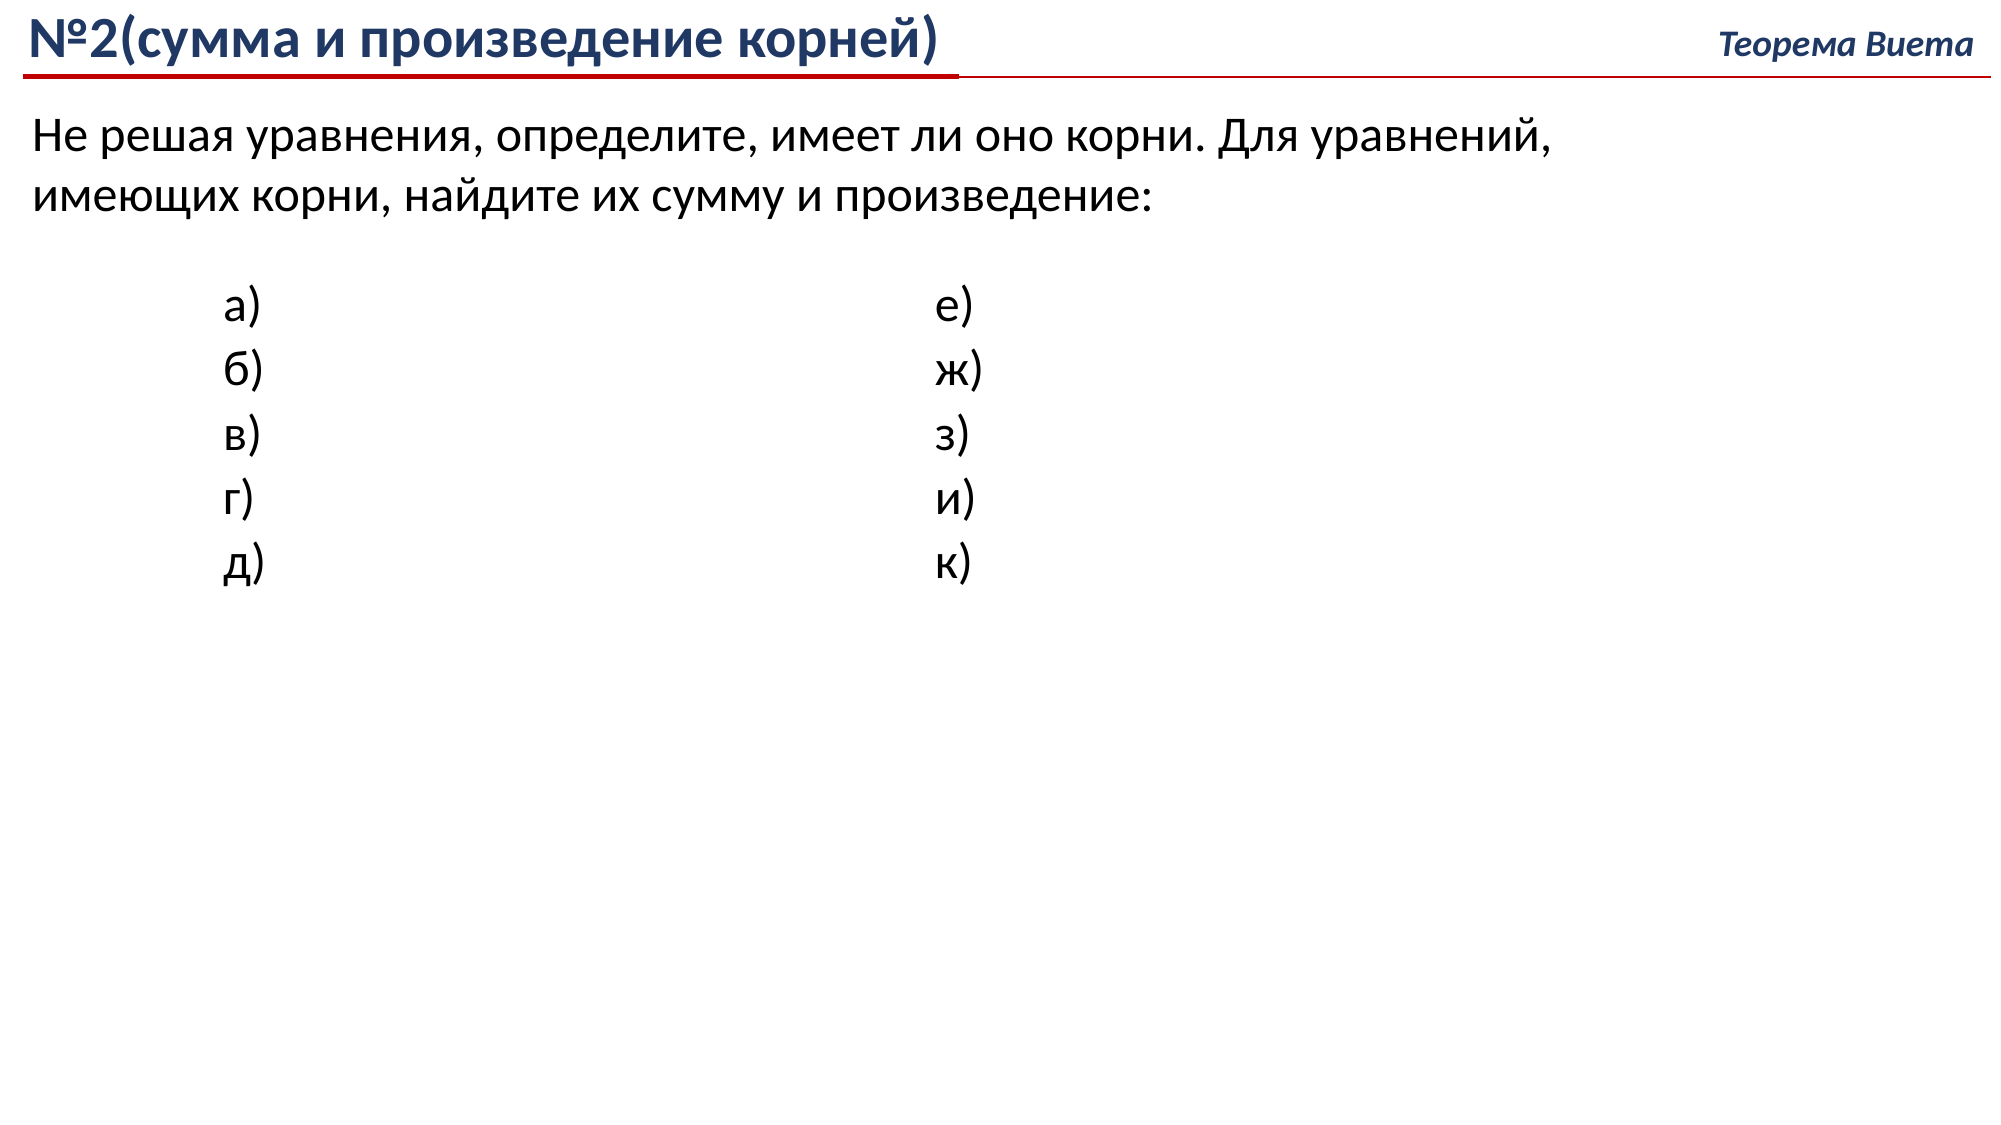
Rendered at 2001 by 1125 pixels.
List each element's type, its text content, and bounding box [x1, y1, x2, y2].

text_box №2(сумма и произведение корней) [13, 0, 968, 77]
text_box Теорема Виета [1703, 11, 1999, 72]
text_box Не решая уравнения, определите, имеет ли оно корни. Для уравнений, имеющих корни, найдите их сумму и произведение: [17, 94, 1703, 229]
